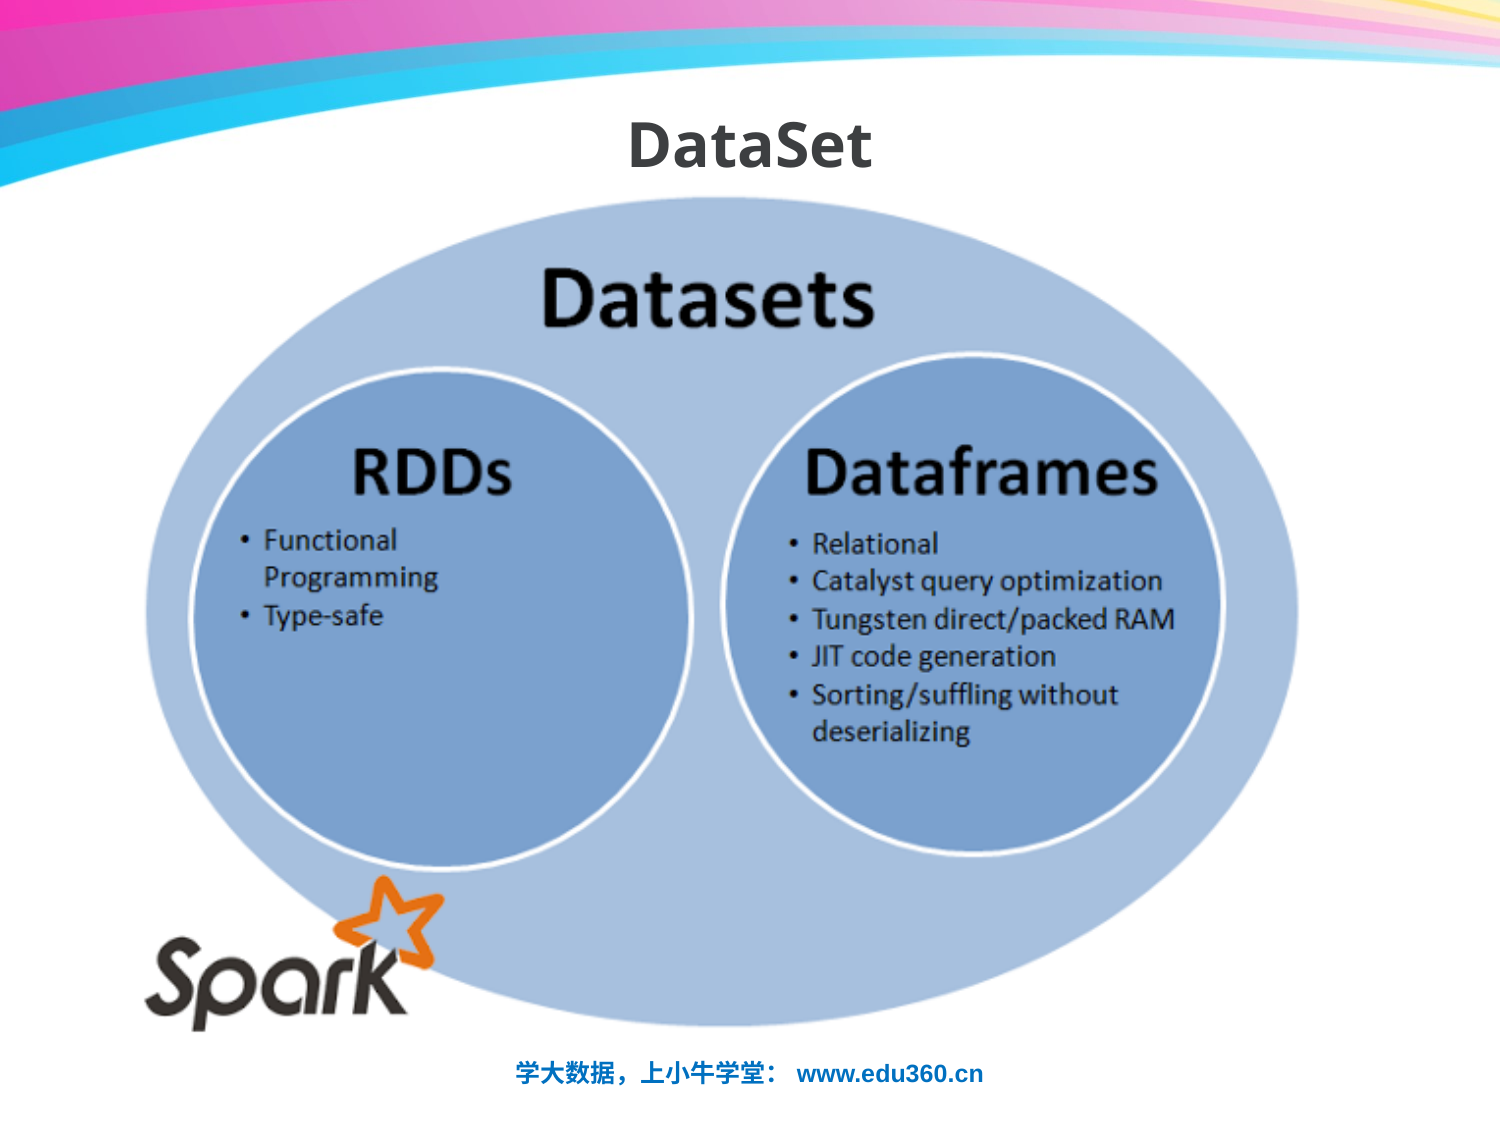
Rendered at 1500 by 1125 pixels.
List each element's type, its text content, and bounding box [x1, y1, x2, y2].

footer 学大数据，上小牛学堂：www.edu360.cn [496, 1042, 1004, 1103]
picture [0, 0, 1500, 1038]
title DataSet [71, 73, 1430, 189]
